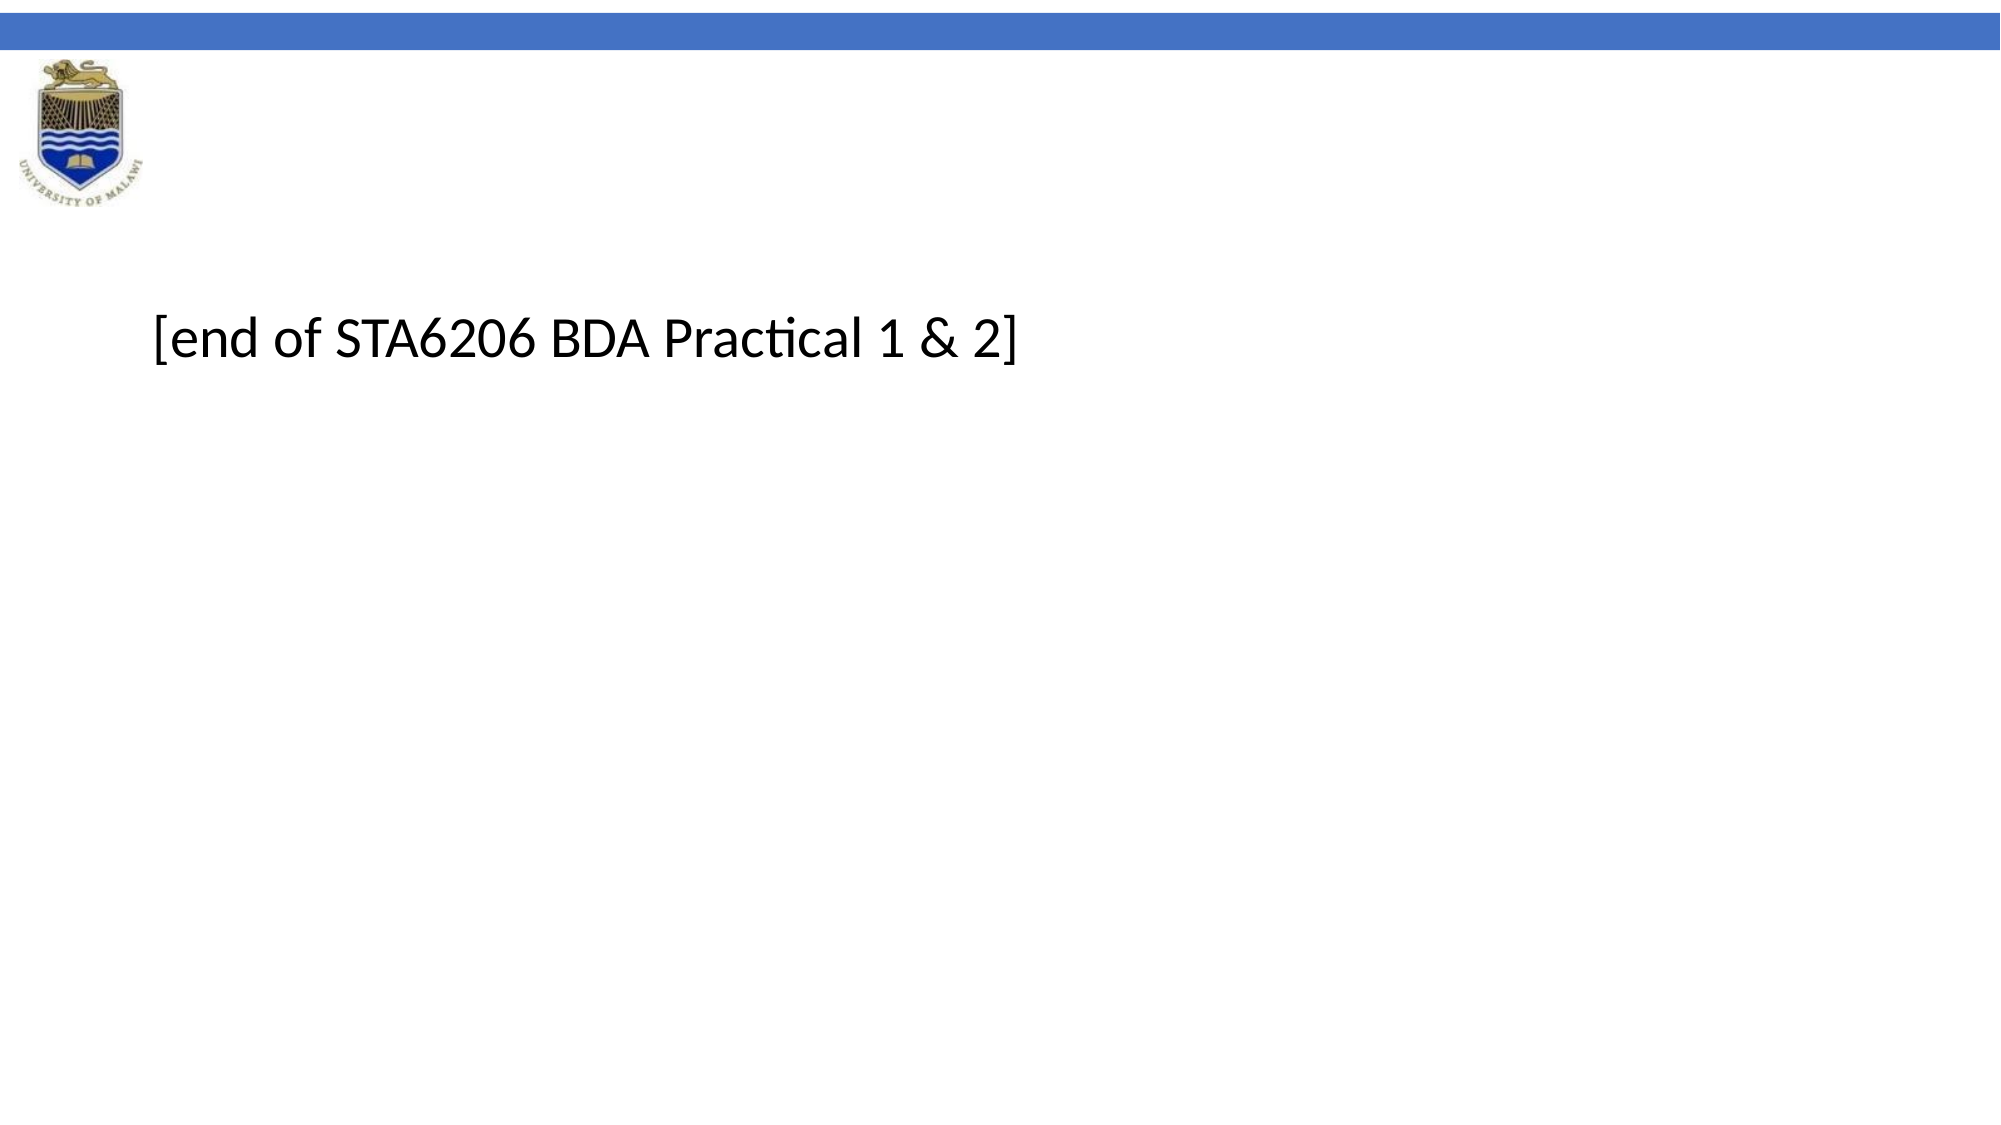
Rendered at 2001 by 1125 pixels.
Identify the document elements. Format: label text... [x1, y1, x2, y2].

picture [19, 59, 143, 207]
list [end of STA6206 BDA Practical 1 & 2] [137, 299, 1863, 1066]
